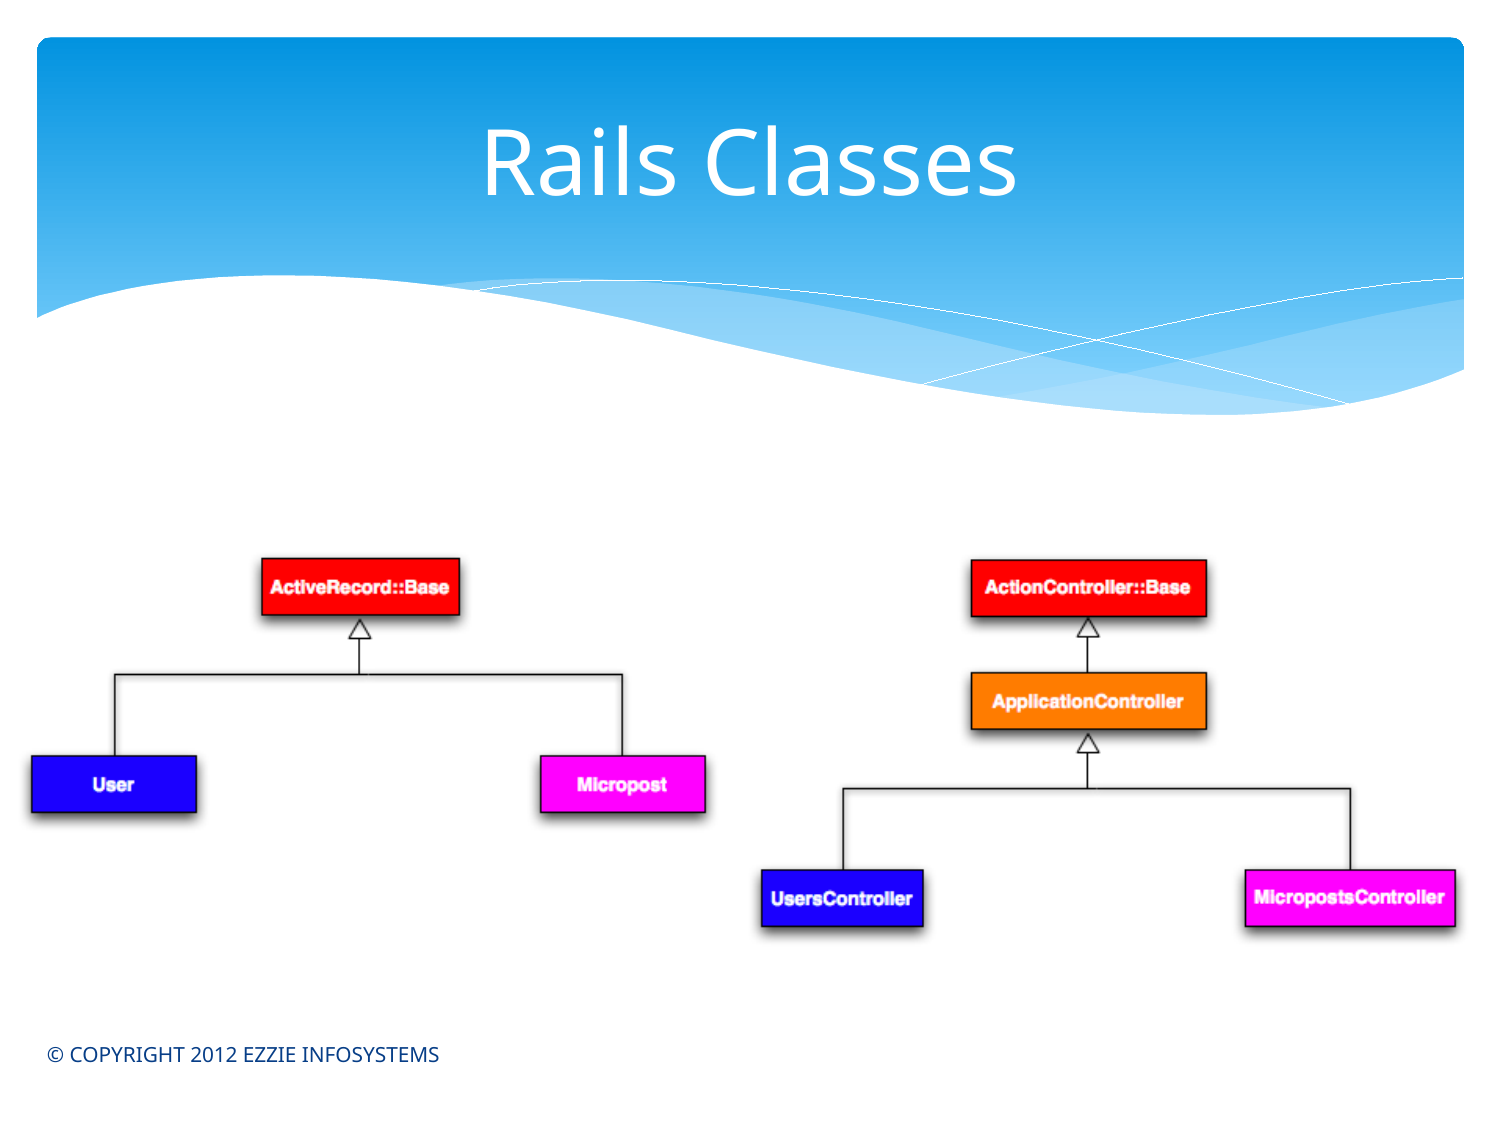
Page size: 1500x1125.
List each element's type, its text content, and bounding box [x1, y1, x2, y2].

picture [0, 533, 1486, 966]
title Rails Classes [75, 55, 1425, 261]
footer © COPYRIGHT 2012 EZZIE INFOSYSTEMS [31, 1025, 653, 1086]
